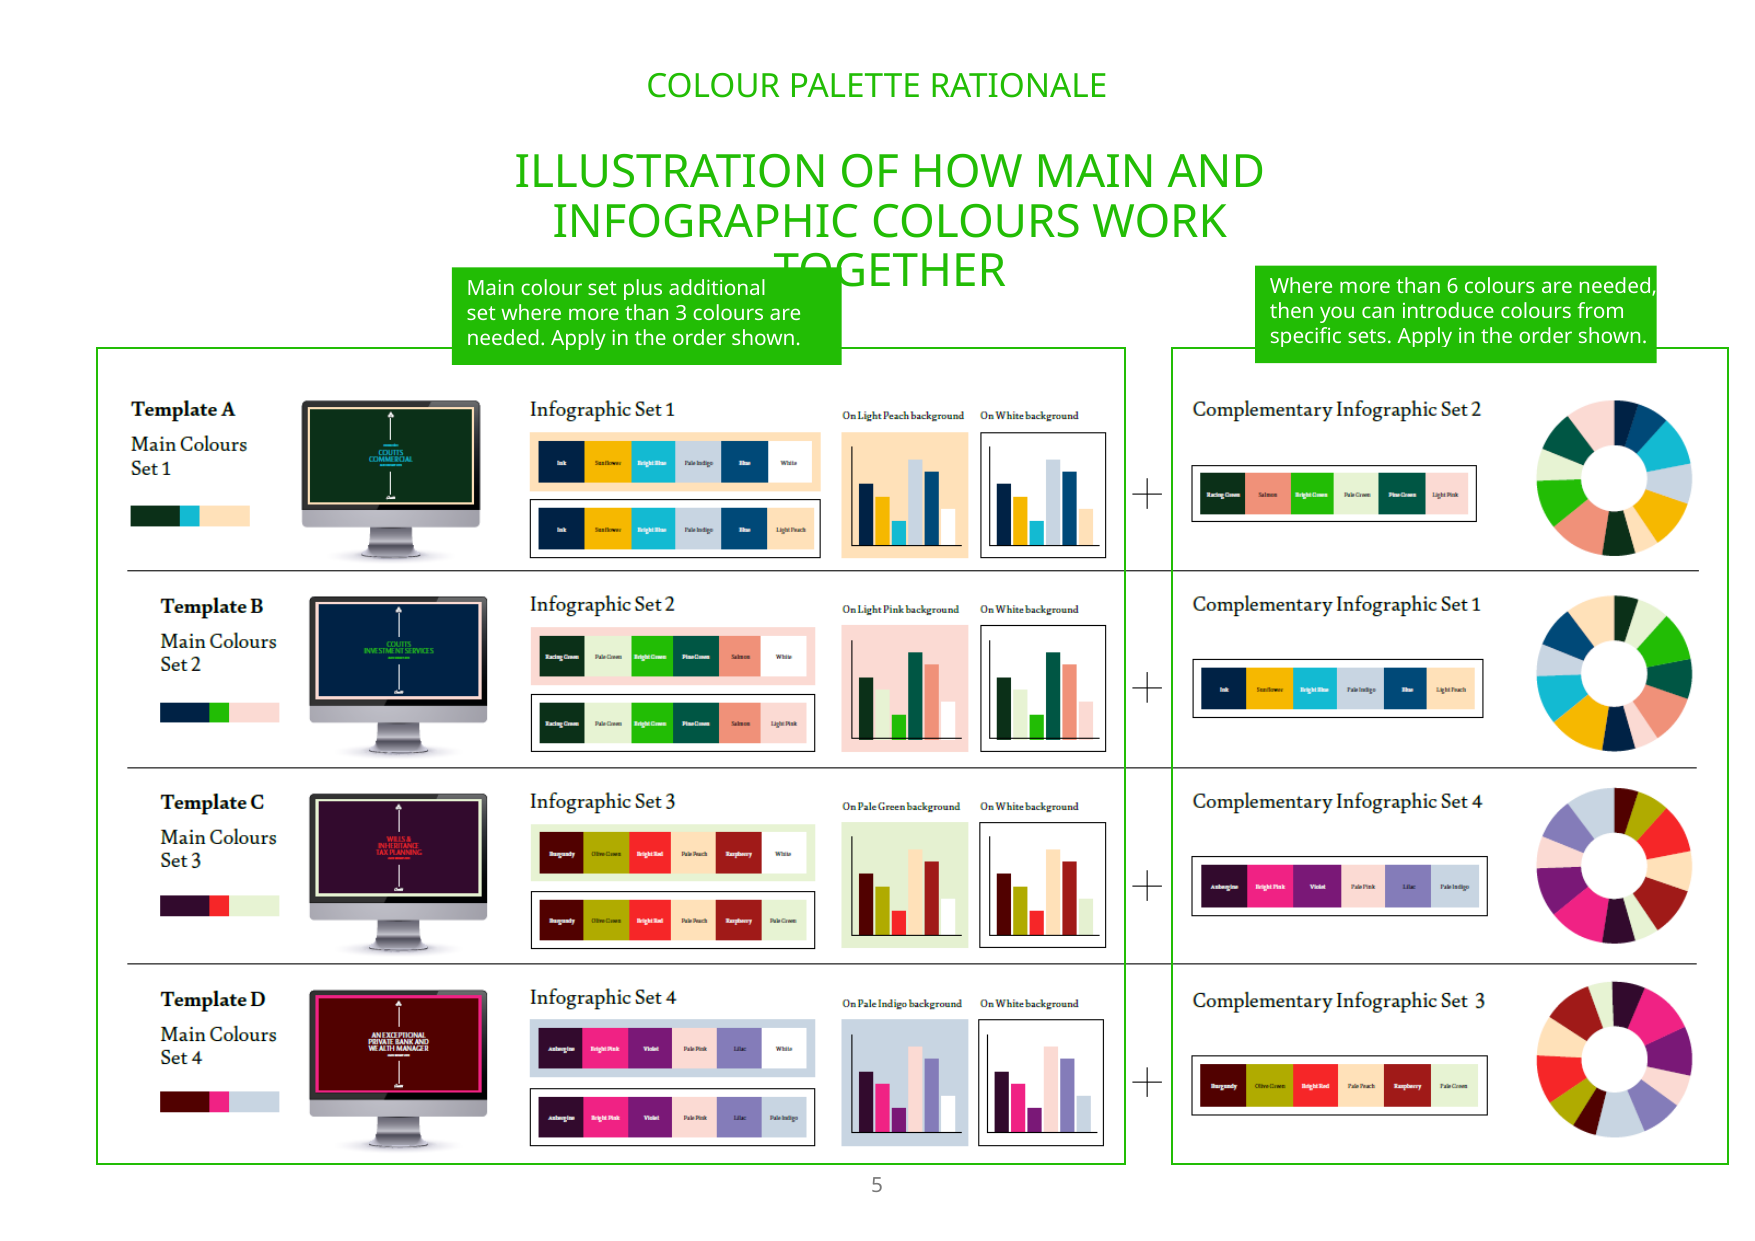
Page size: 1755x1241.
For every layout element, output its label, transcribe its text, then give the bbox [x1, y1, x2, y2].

picture [123, 383, 1711, 1155]
text_box [1171, 347, 1729, 1165]
text_box Main colour set plus additional set where more than 3 colours are needed. Apply in the order shown. [451, 267, 842, 365]
text_box Where more than 6 colours are needed, then you can introduce colours from specific sets. Apply in the order shown. [1255, 265, 1657, 347]
text_box [96, 347, 1126, 1165]
list COLOUR PALETTE RATIONALE [62, 59, 1693, 114]
list Illustration of how main and infographic colours work together [448, 203, 1332, 243]
